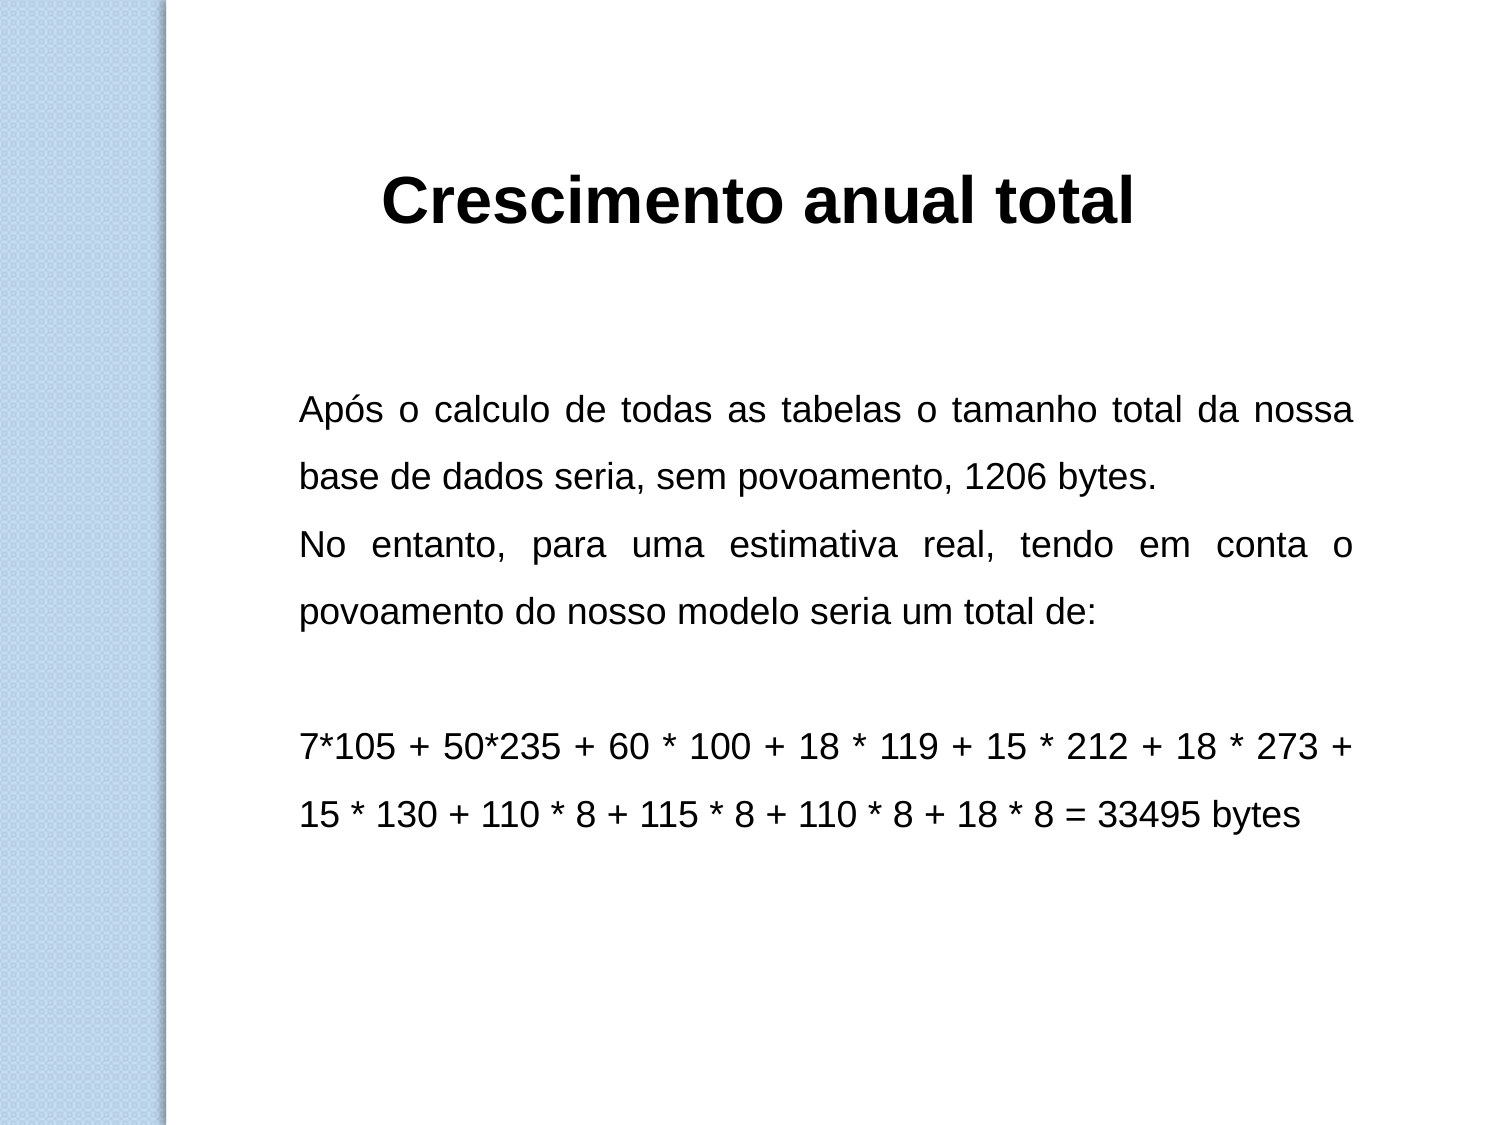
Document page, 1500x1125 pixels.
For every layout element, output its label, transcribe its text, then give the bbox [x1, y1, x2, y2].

text_box Após o calculo de todas as tabelas o tamanho total da nossa base de dados seria, sem povoamento, 1206 bytes. No entanto, para uma estimativa real, tendo em conta o povoamento do nosso modelo seria um total de: 7*105 + 50*235 + 60 * 100 + 18 * 119 + 15 * 212 + 18 * 273 + 15 * 130 + 110 * 8 + 115 * 8 + 110 * 8 + 18 * 8 = 33495 bytes [246, 354, 1369, 842]
text_box Crescimento anual total [366, 148, 1249, 244]
